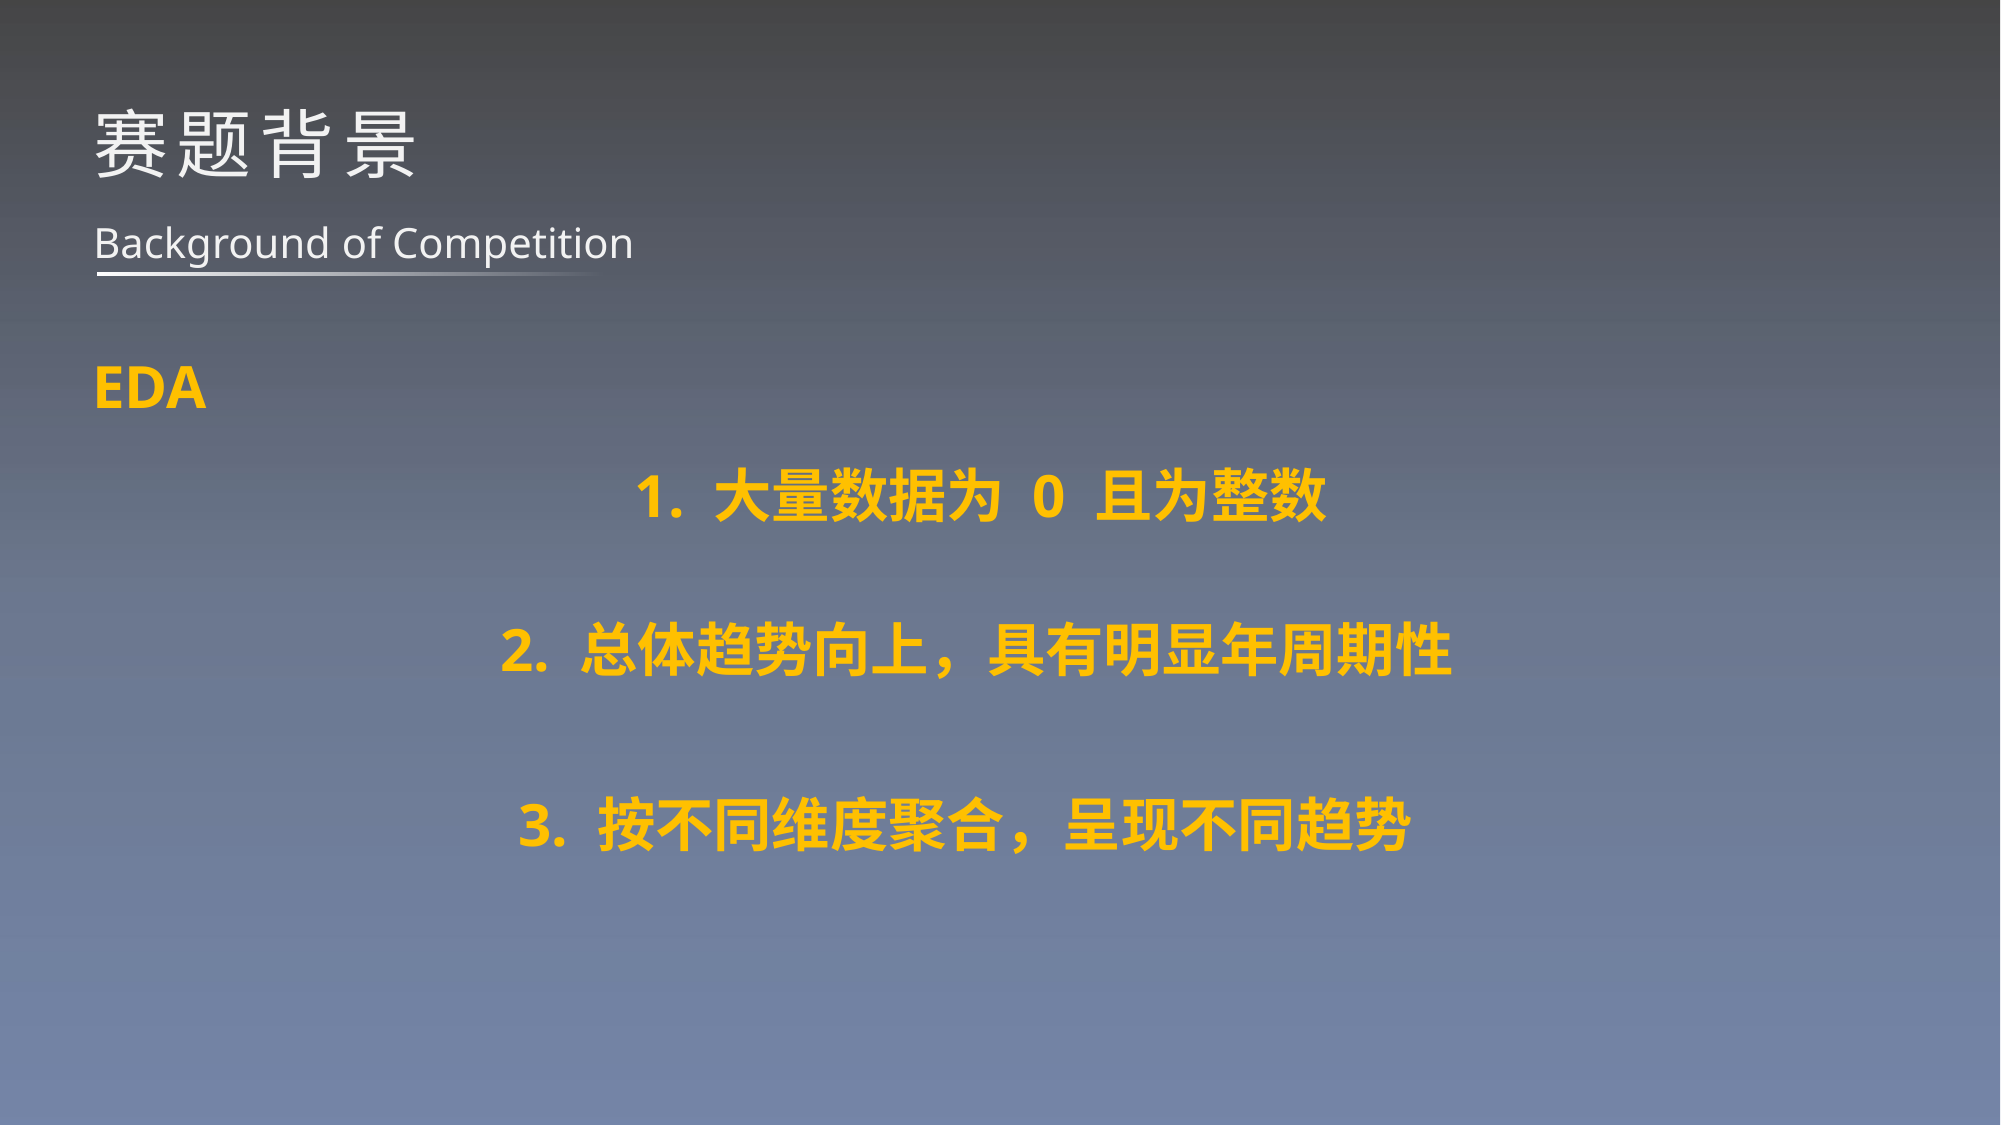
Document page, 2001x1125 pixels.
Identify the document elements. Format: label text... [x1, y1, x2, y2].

text_box 2. 总体趋势向上，具有明显年周期性 [485, 606, 1469, 691]
title 赛题背景 [78, 100, 1192, 198]
text_box 3. 按不同维度聚合，呈现不同趋势 [503, 780, 1428, 866]
picture [0, 0, 2001, 1125]
subtitle Background of Competition [78, 209, 813, 284]
text_box EDA [77, 343, 223, 428]
text_box 1. 大量数据为 0 且为整数 [619, 451, 1356, 537]
